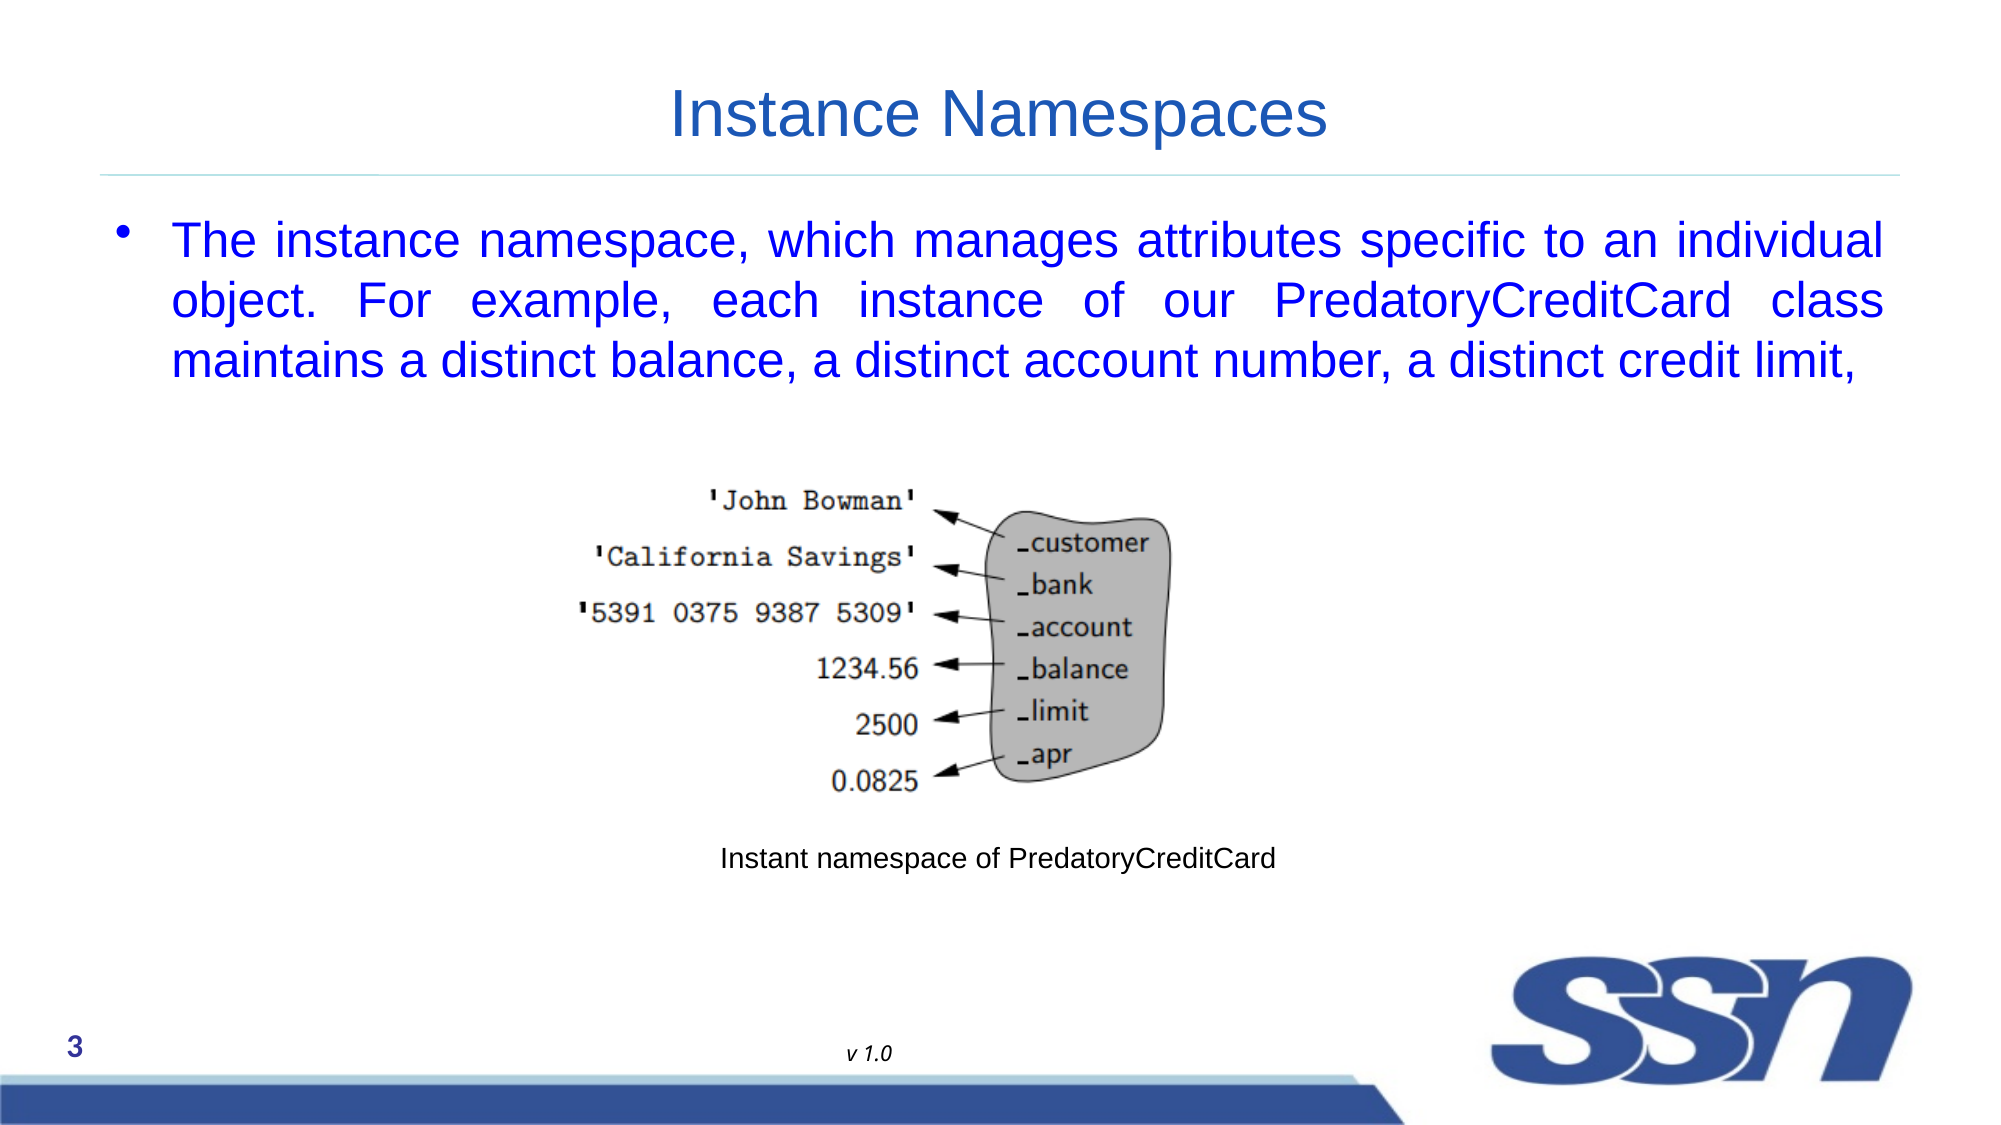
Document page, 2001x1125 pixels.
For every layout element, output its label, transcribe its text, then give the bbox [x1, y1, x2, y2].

title Instance Namespaces [99, 44, 1901, 176]
picture [0, 913, 2000, 1125]
picture [561, 465, 1193, 814]
list The instance namespace, which manages attributes specific to an individual object. For example, each instance of our PredatoryCreditCard class maintains a distinct balance, a distinct account number, a distinct credit limit, [99, 199, 1901, 1006]
text_box Instant namespace of PredatoryCreditCard [705, 832, 1319, 928]
